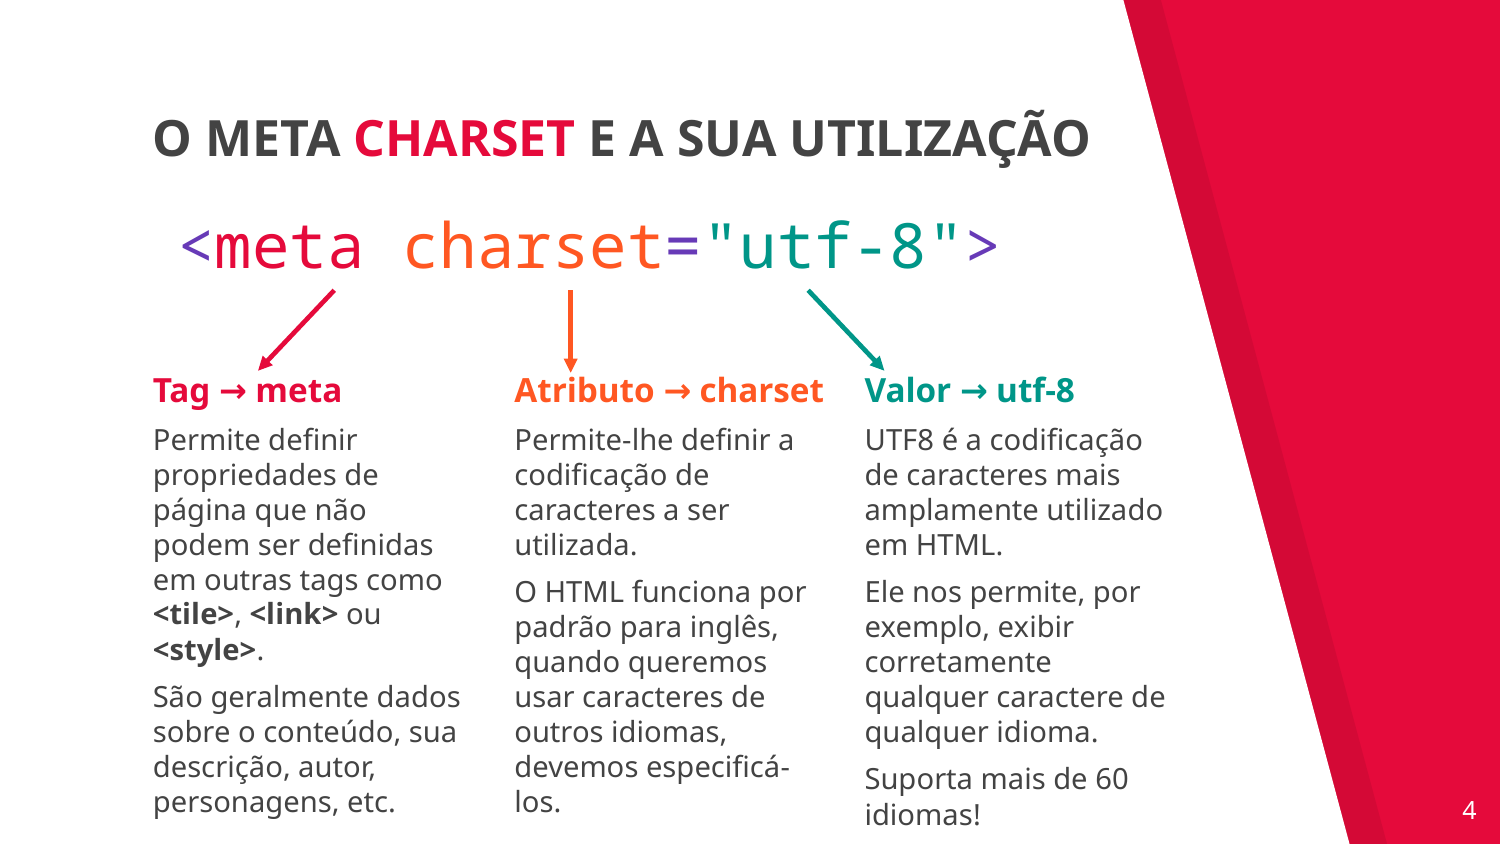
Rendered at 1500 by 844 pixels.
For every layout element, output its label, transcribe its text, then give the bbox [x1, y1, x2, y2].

text_box Atributo → charset Permite-lhe definir a codificação de caracteres a ser utilizada. O HTML funciona por padrão para inglês, quando queremos usar caracteres de outros idiomas, devemos especificá-los. [499, 354, 841, 771]
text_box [807, 289, 885, 371]
text_box O META CHARSET E A SUA UTILIZAÇÃO [137, 114, 1111, 182]
text_box Tag → meta Permite definir propriedades de página que não podem ser definidas em outras tags como <tile>, <link> ou <style>. São geralmente dados sobre o conteúdo, sua descrição, autor, personagens, etc. [137, 354, 479, 771]
text_box Valor → utf-8 UTF8 é a codificação de caracteres mais amplamente utilizado em HTML. Ele nos permite, por exemplo, exibir corretamente qualquer caractere de qualquer idioma. Suporta mais de 60 idiomas! [849, 353, 1191, 771]
text_box <meta charset="utf-8"> [137, 190, 1041, 354]
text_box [257, 289, 335, 371]
slide_number ‹#› [1401, 779, 1492, 844]
